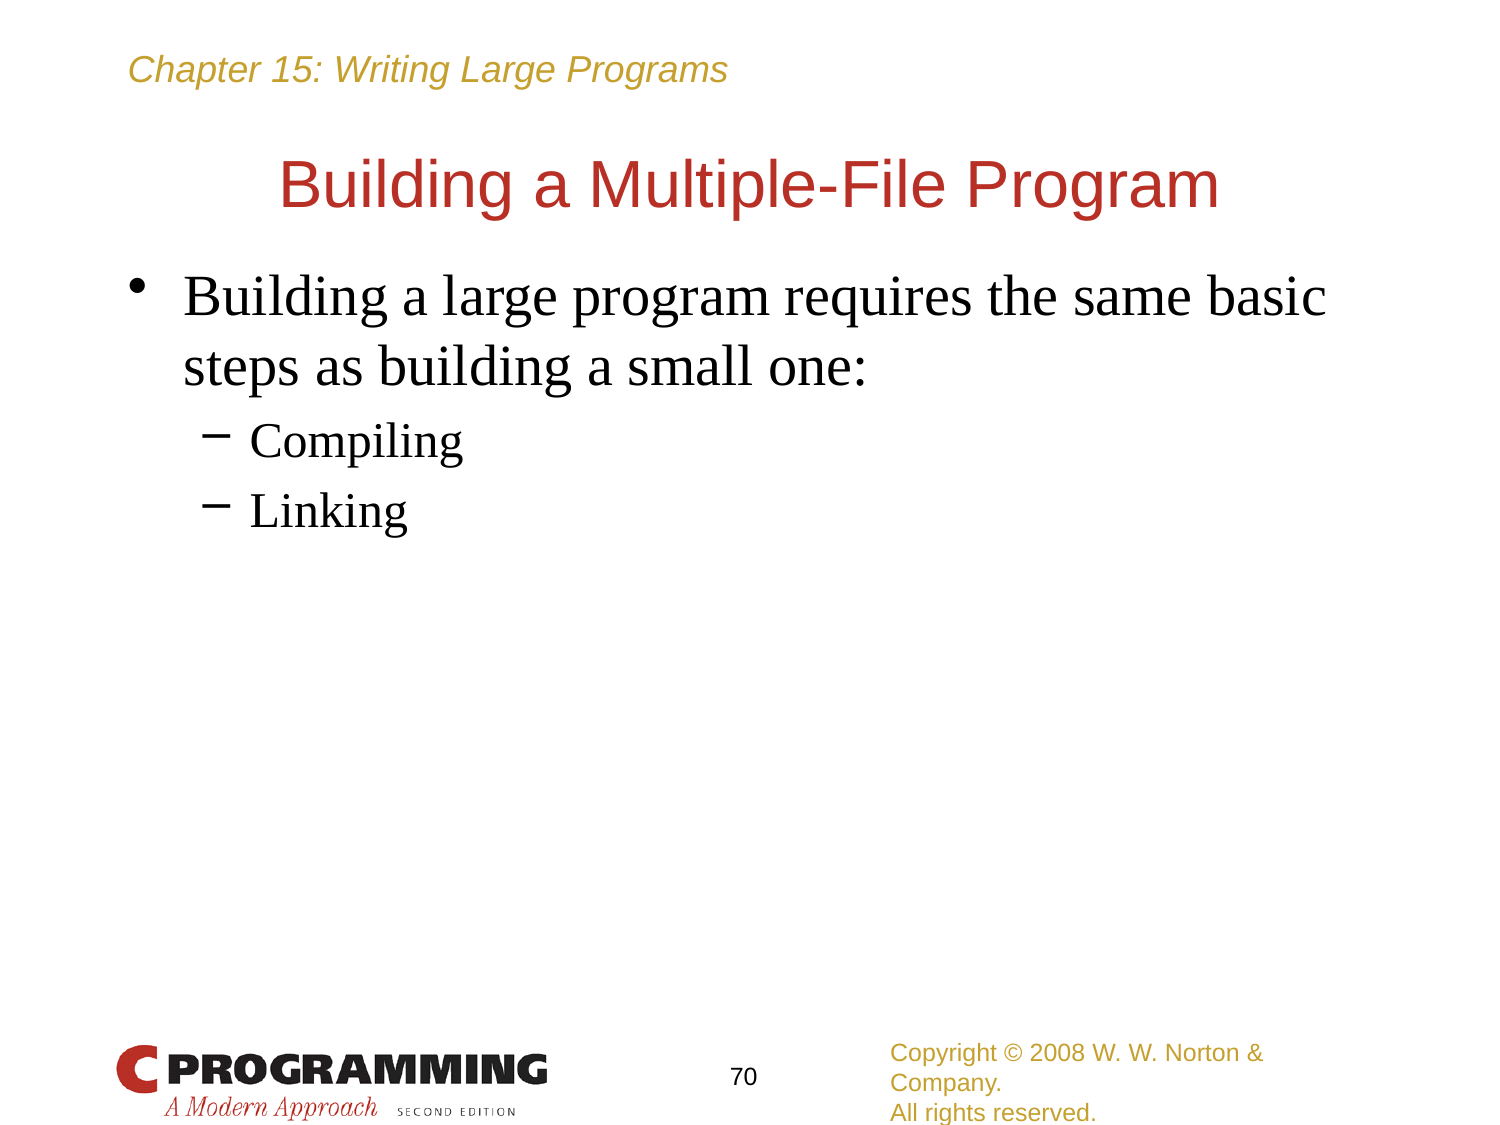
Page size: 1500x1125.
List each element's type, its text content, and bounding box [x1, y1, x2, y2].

footer Copyright © 2008 W. W. Norton & Company. All rights reserved. [874, 1043, 1388, 1119]
title Building a Multiple-File Program [112, 125, 1388, 238]
list Building a large program requires the same basic steps as building a small one: Compiling Linking [112, 249, 1388, 1038]
picture [112, 1041, 550, 1123]
slide_number 70 [687, 1049, 801, 1101]
